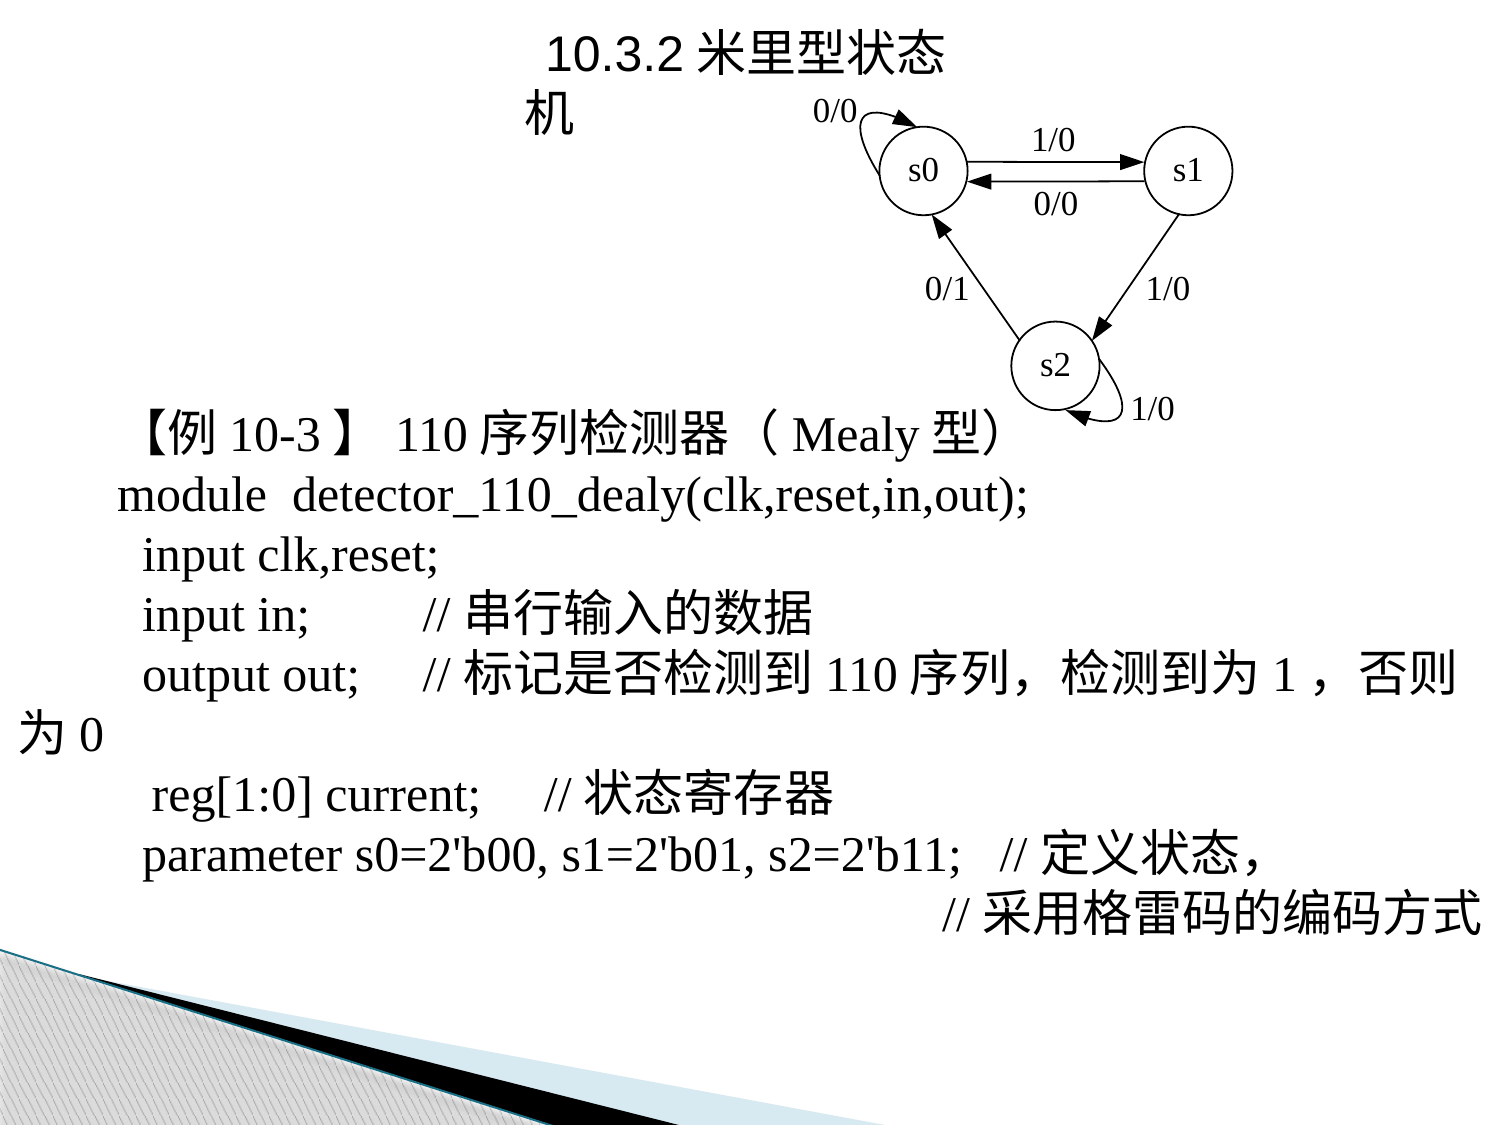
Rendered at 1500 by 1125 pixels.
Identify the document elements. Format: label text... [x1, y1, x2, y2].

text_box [765, 66, 1239, 457]
text_box 10.3.2米里型状态机 [509, 38, 991, 169]
text_box 【例10-3】110序列检测器（Mealy型） module detector_110_dealy(clk,reset,in,out); input clk,reset; input in; //串行输入的数据 output out; //标记是否检测到110序列，检测到为1，否则为0 reg[1:0] current; //状态寄存器 parameter s0=2'b00, s1=2'b01, s2=2'b11; //定义状态， //采用格雷码的编码方式 [2, 393, 1500, 994]
